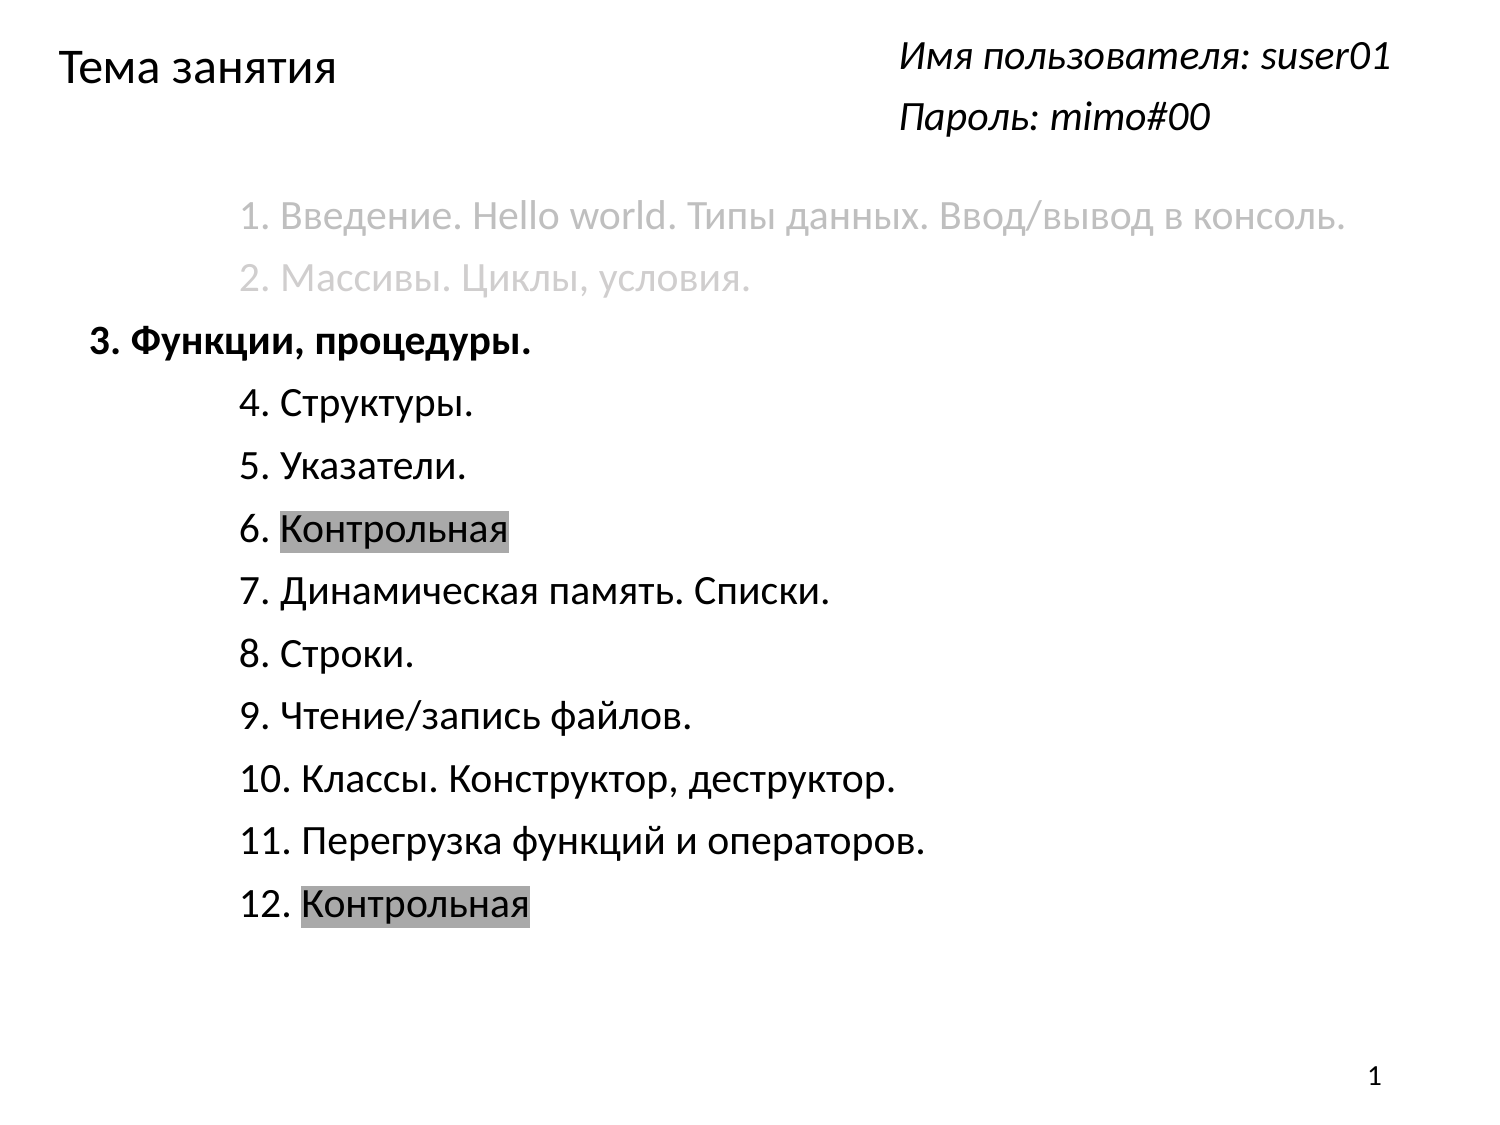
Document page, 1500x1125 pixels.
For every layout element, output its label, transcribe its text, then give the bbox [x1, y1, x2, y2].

text_box Тема занятия [43, 26, 353, 101]
slide_number 1 [1059, 1043, 1397, 1104]
text_box 1. Введение. Hello world. Типы данных. Ввод/вывод в консоль. 2. Массивы. Циклы, условия. 3. Функции, процедуры. 4. Структуры. 5. Указатели. 6. Контрольная 7. Динамическая память. Списки. 8. Строки. 9. Чтение/запись файлов. 10. Классы. Конструктор, деструктор. 11. Перегрузка функций и операторов. 12. Контрольная [74, 130, 1454, 996]
list Имя пользователя: suser01 Пароль: mimo#00 [883, 26, 1458, 157]
